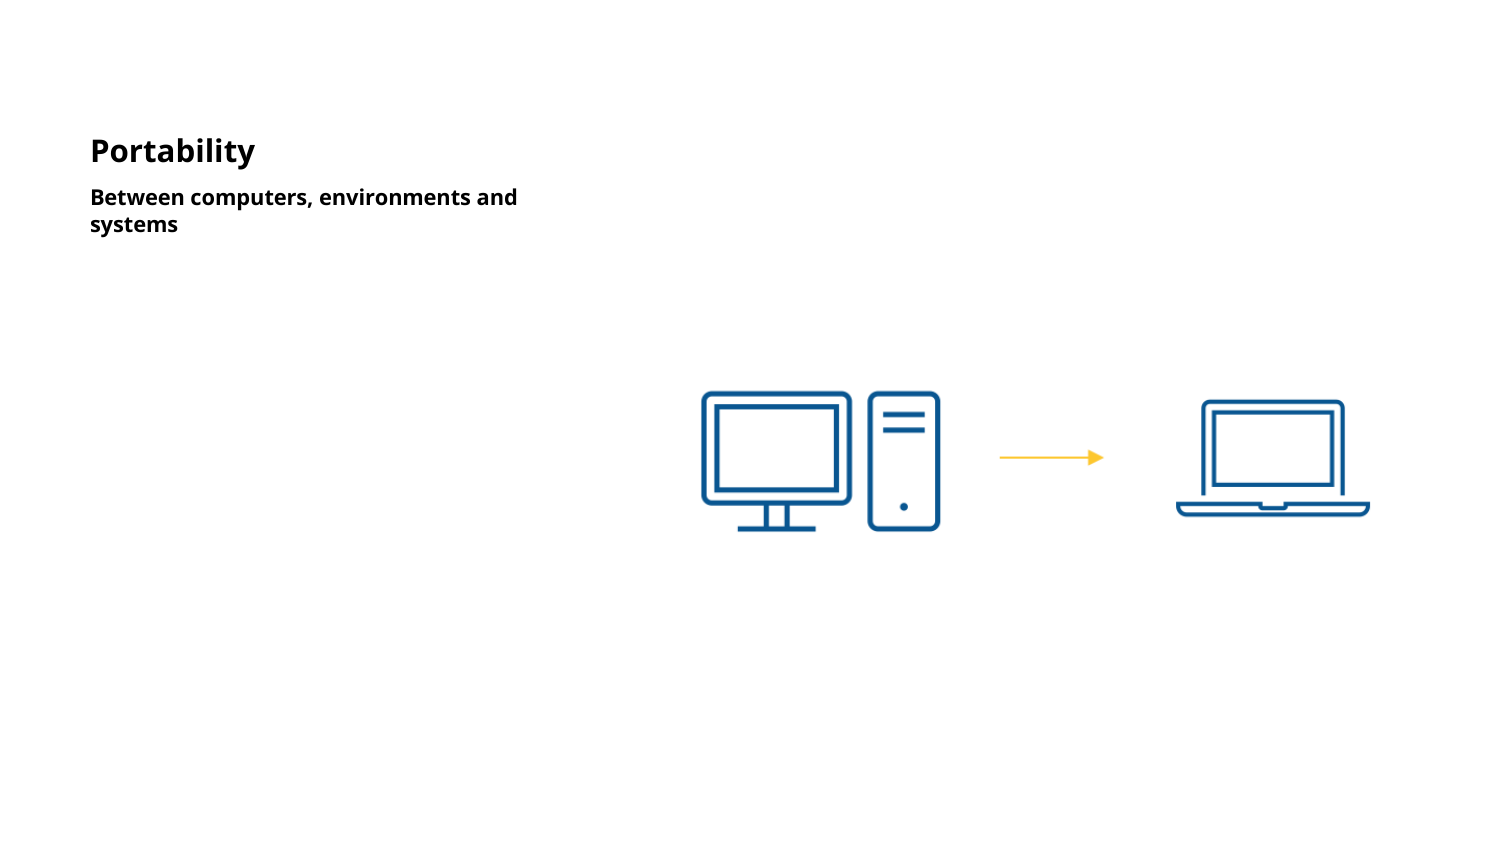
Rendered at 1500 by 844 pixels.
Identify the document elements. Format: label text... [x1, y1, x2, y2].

title Portability [75, 33, 569, 176]
picture [691, 378, 1392, 552]
list Between computers, environments and systems [75, 176, 569, 754]
